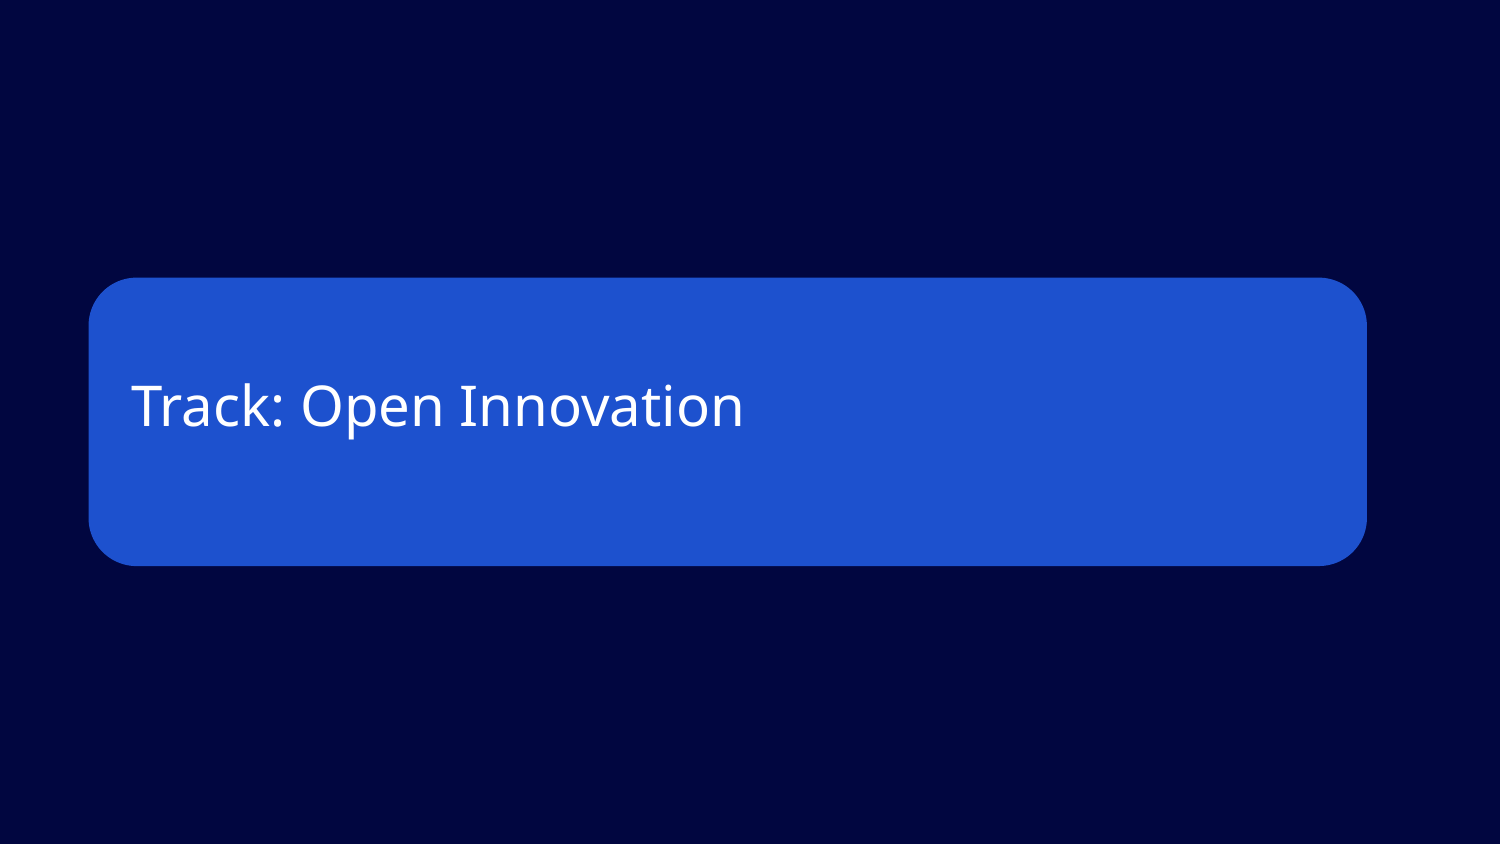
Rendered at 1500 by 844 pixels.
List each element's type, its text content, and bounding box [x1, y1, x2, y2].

text_box [88, 277, 1367, 567]
title Track: Open Innovation [116, 355, 1317, 489]
